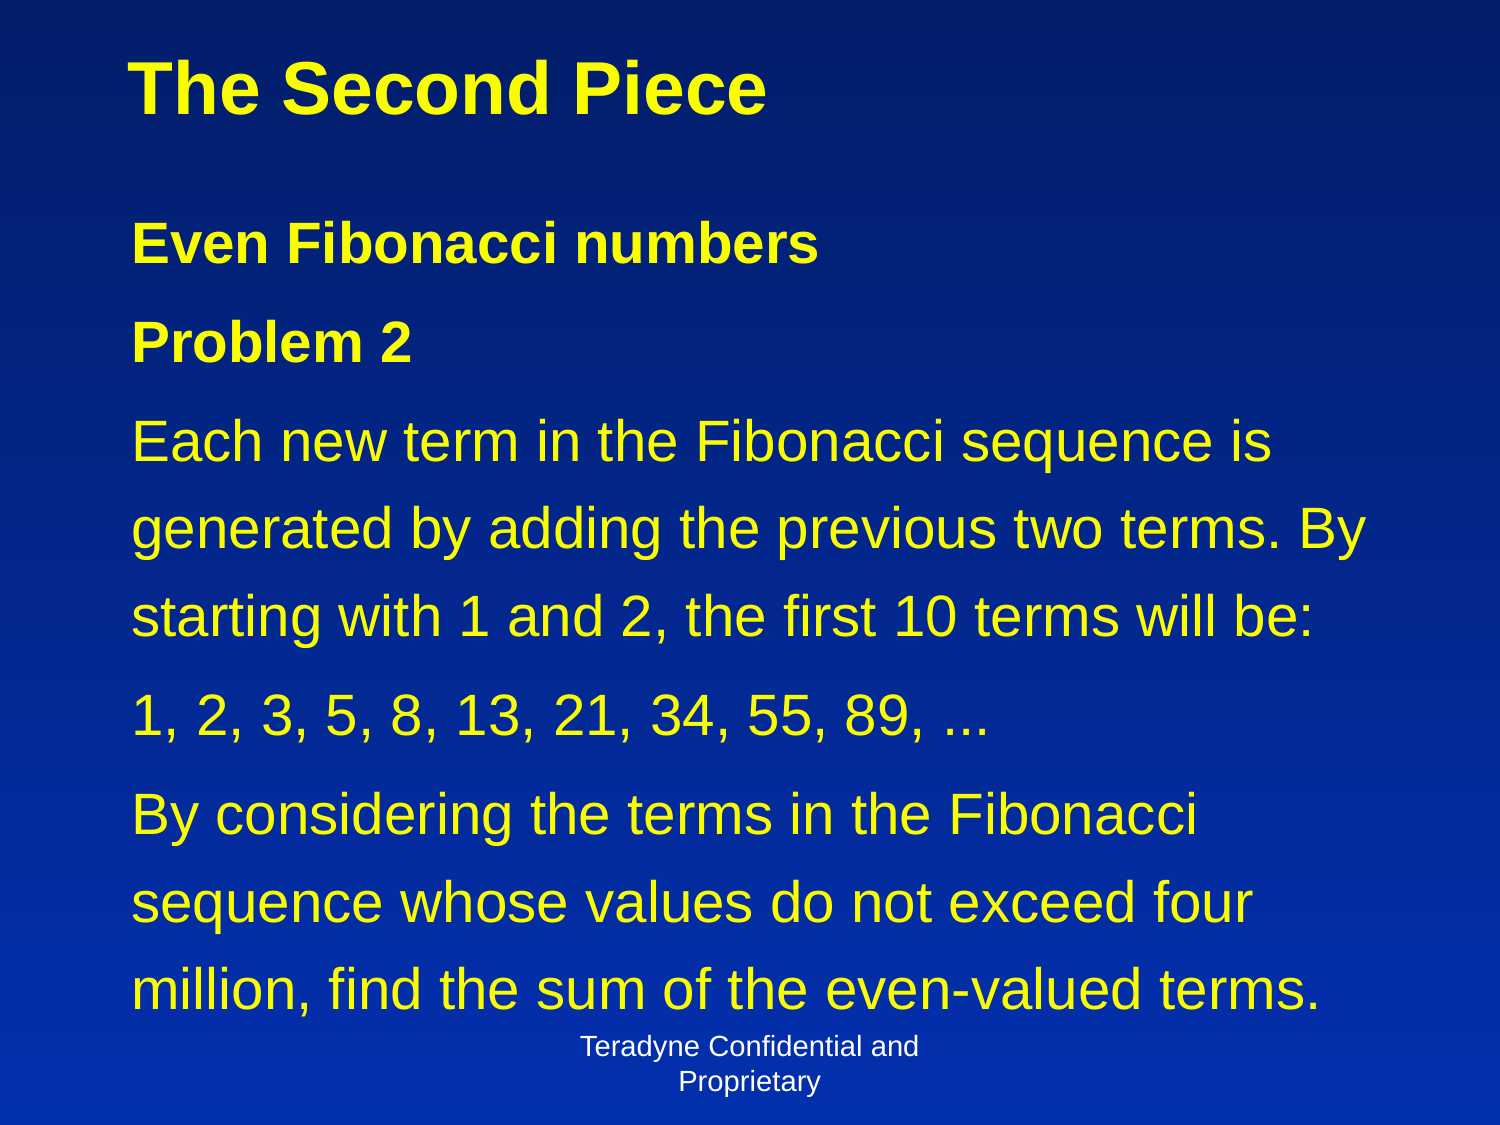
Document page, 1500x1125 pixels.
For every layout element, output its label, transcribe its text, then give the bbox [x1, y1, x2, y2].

footer Teradyne Confidential and Proprietary [512, 1024, 988, 1101]
list Even Fibonacci numbers Problem 2 Each new term in the Fibonacci sequence is generated by adding the previous two terms. By starting with 1 and 2, the first 10 terms will be: 1, 2, 3, 5, 8, 13, 21, 34, 55, 89, ... By considering the terms in the Fibonacci sequence whose values do not exceed four million, find the sum of the even-valued terms. [112, 200, 1388, 1009]
title The Second Piece [112, 37, 1388, 138]
